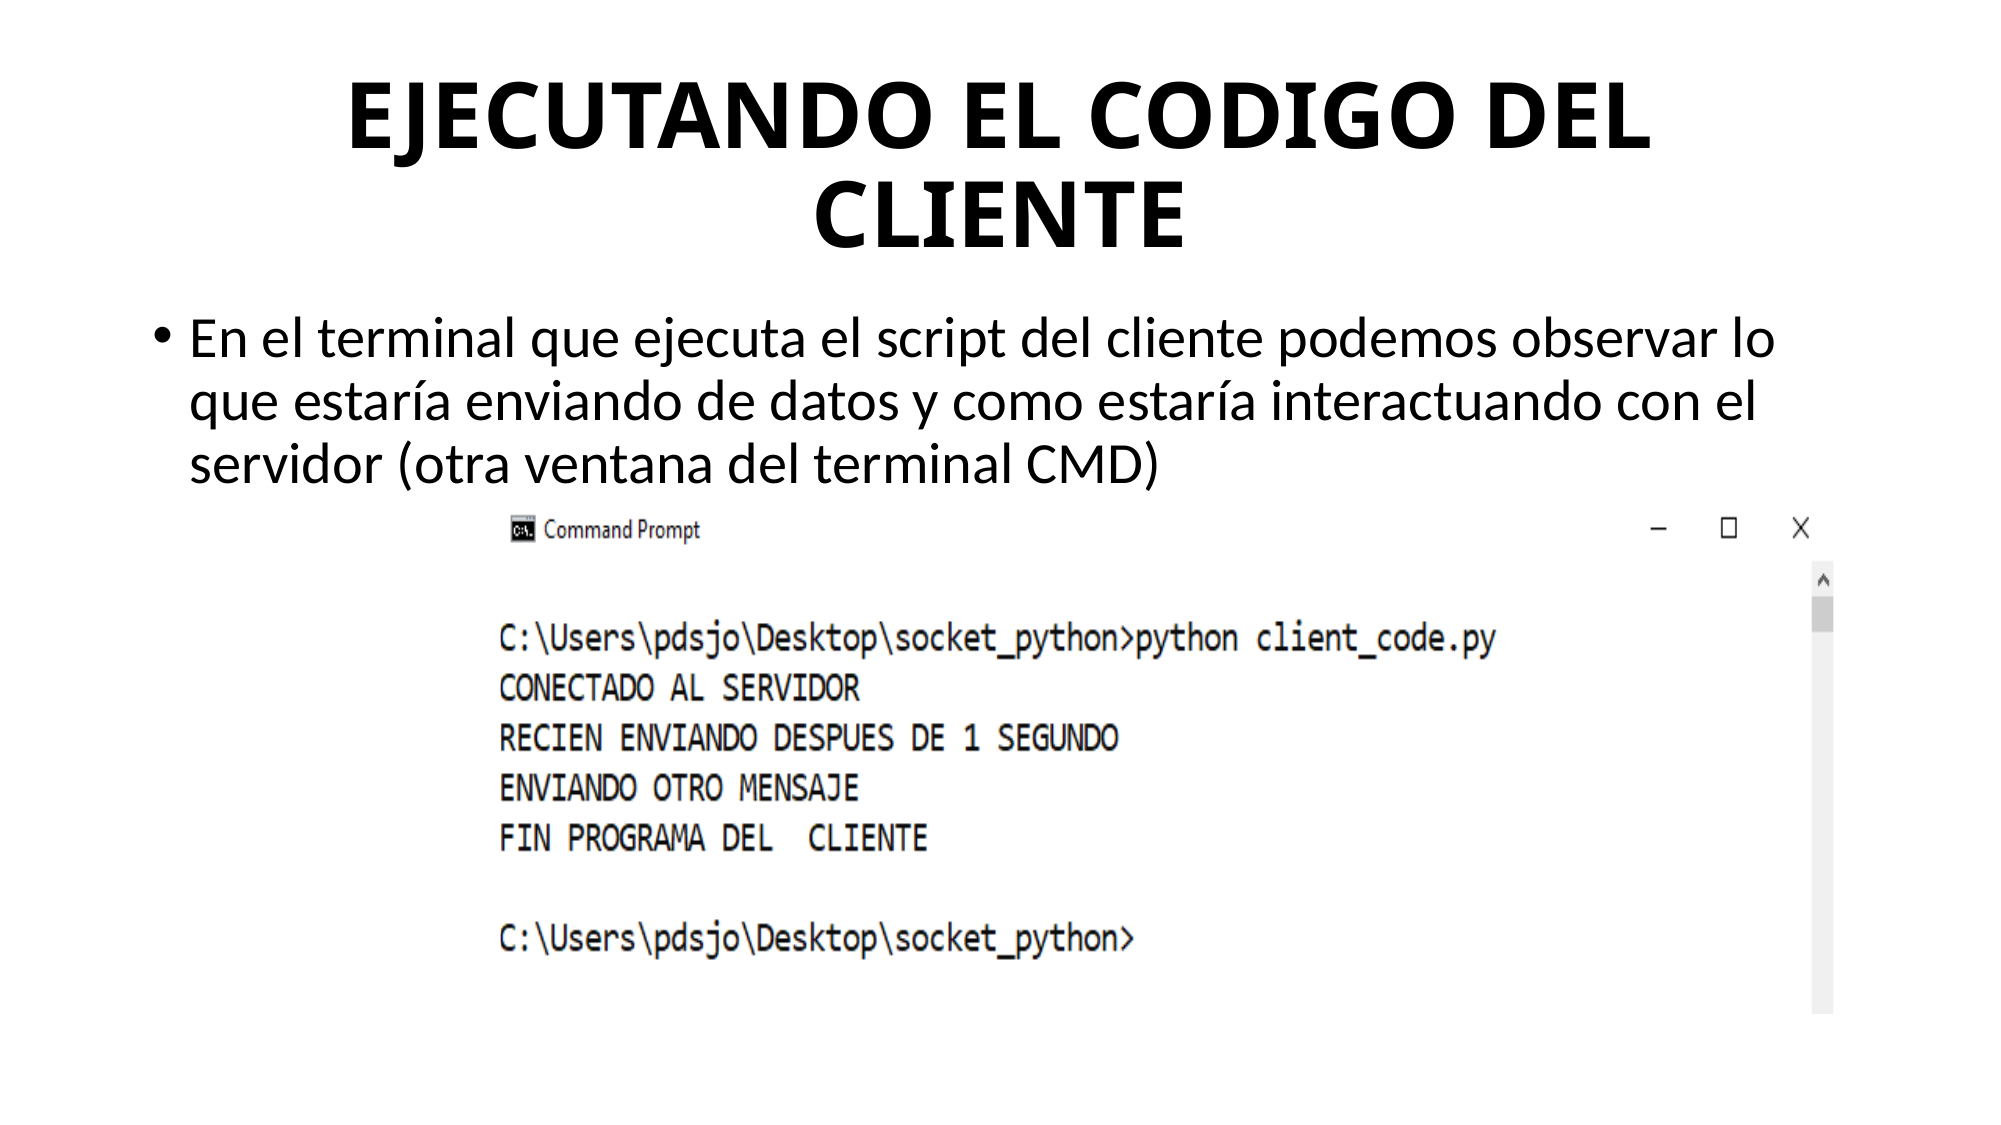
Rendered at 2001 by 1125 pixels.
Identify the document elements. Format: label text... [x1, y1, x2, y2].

picture [500, 499, 1834, 1014]
title EJECUTANDO EL CODIGO DEL CLIENTE [137, 59, 1863, 278]
list En el terminal que ejecuta el script del cliente podemos observar lo que estaría enviando de datos y como estaría interactuando con el servidor (otra ventana del terminal CMD) [137, 299, 1863, 1014]
